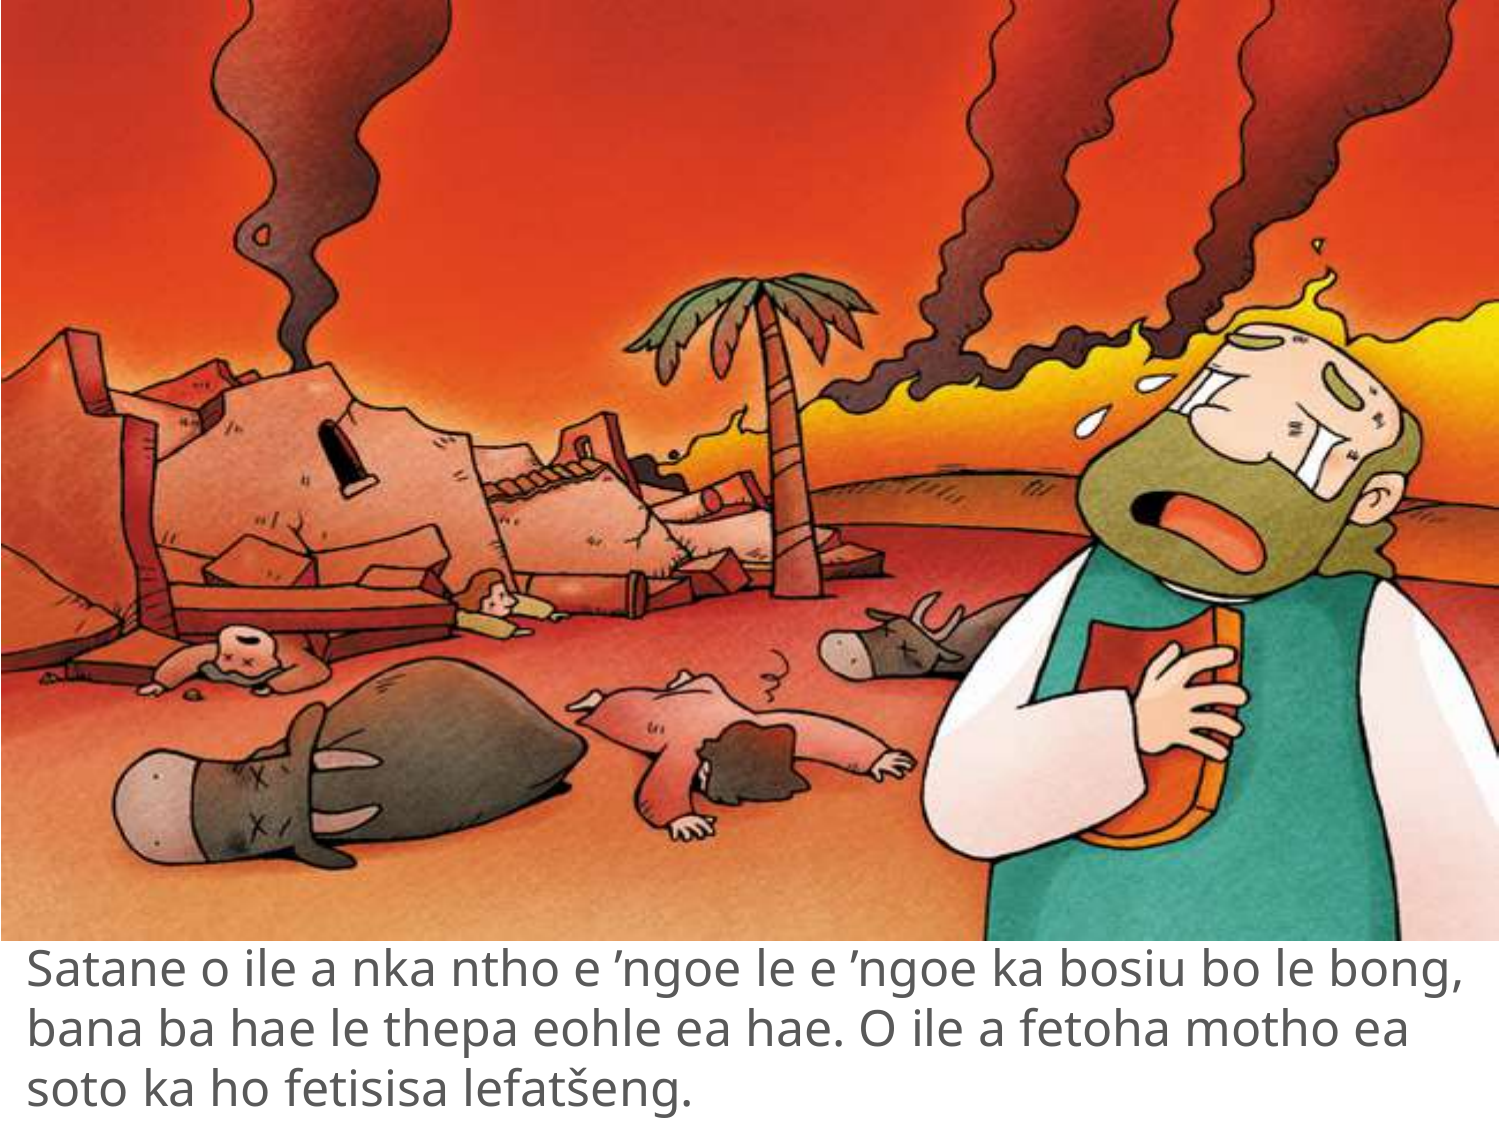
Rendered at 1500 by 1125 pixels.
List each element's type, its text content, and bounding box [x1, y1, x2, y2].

picture [1, 0, 1499, 941]
text_box Satane o ile a nka ntho e ’ngoe le e ’ngoe ka bosiu bo le bong, bana ba hae le thepa eohle ea hae. O ile a fetoha motho ea soto ka ho fetisisa lefatšeng. [11, 948, 1498, 1124]
